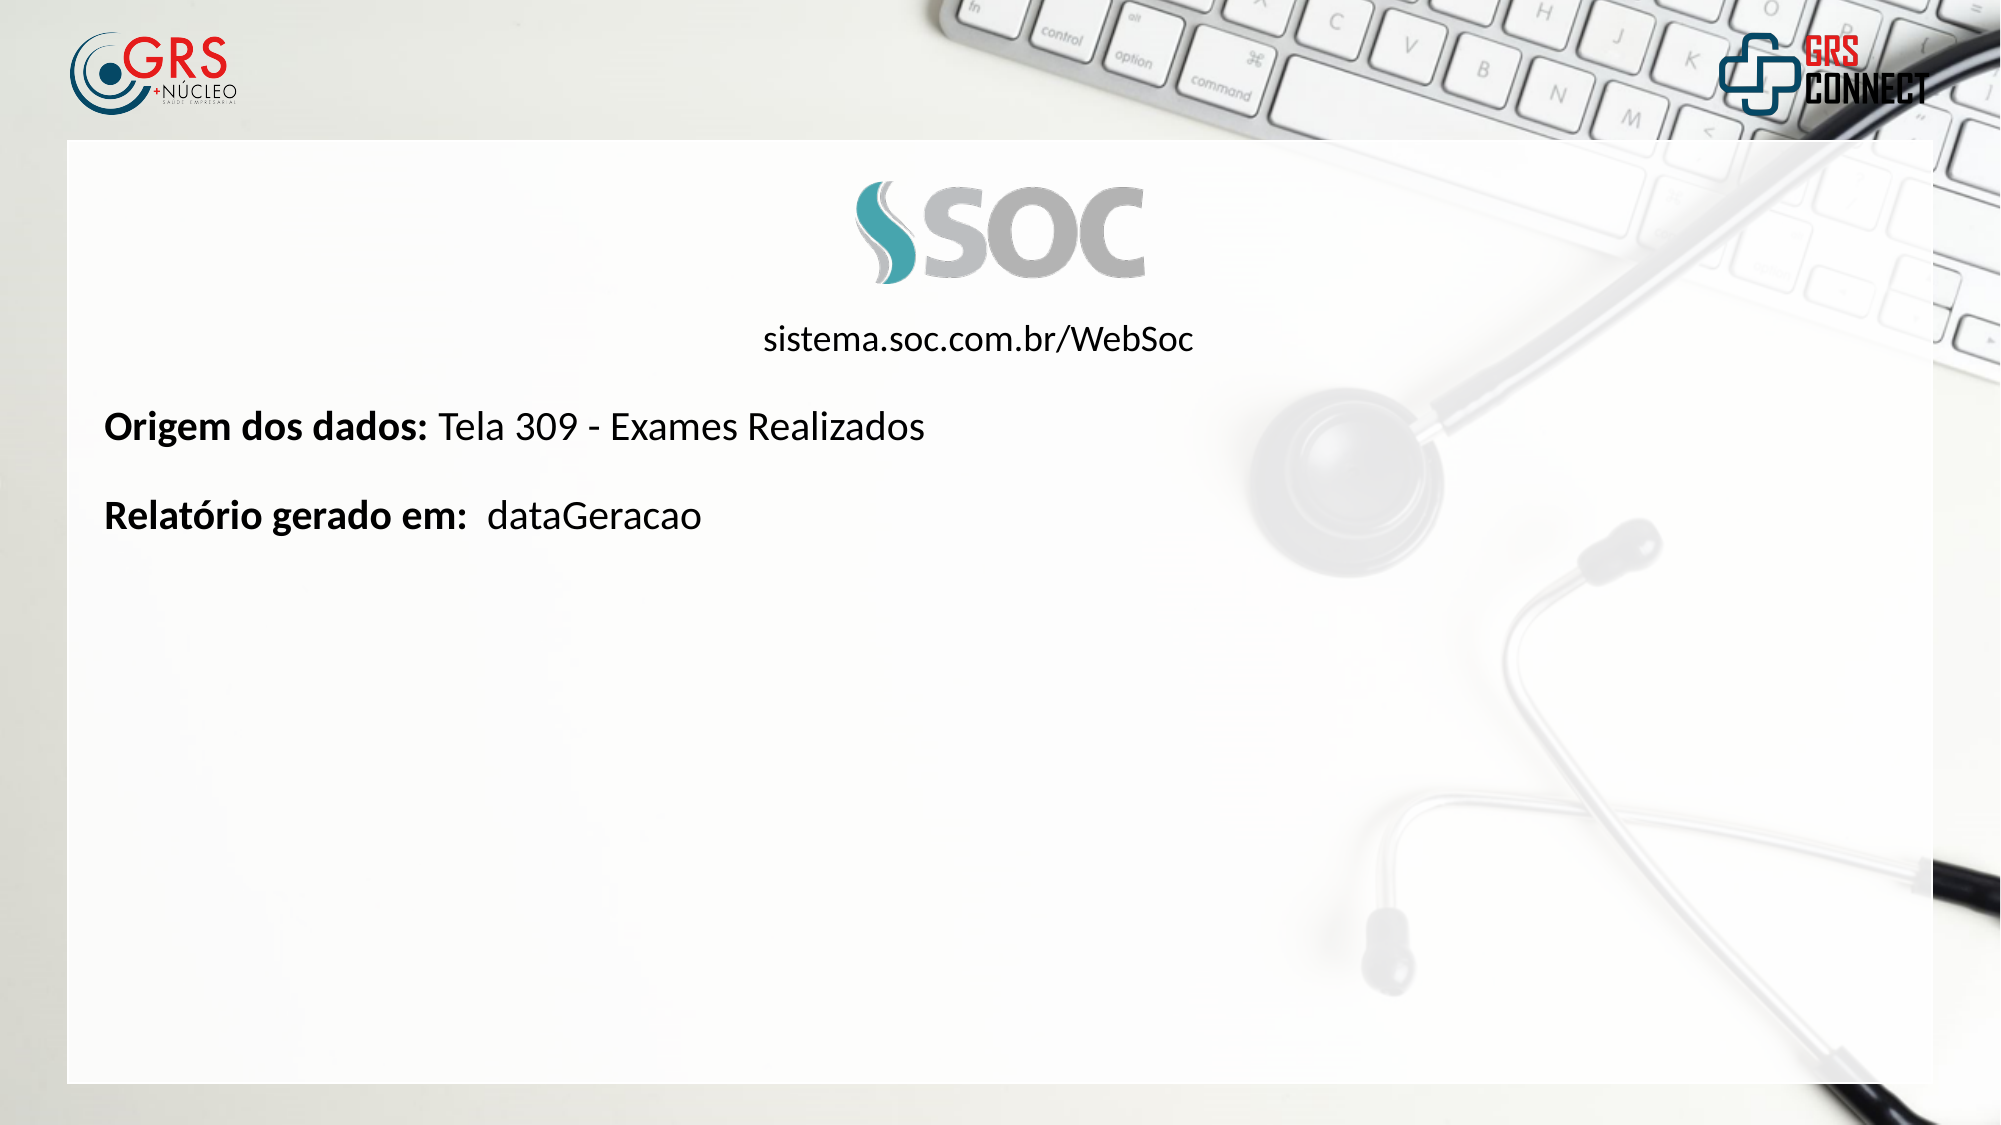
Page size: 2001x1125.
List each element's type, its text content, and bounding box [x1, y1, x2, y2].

text_box sistema.soc.com.br/WebSoc [748, 307, 1252, 367]
text_box Relatório gerado em: dataGeracao [89, 480, 1313, 546]
text_box [67, 140, 1933, 1084]
text_box Origem dos dados: Tela 309 - Exames Realizados [89, 391, 1045, 457]
picture [0, 0, 2001, 1125]
